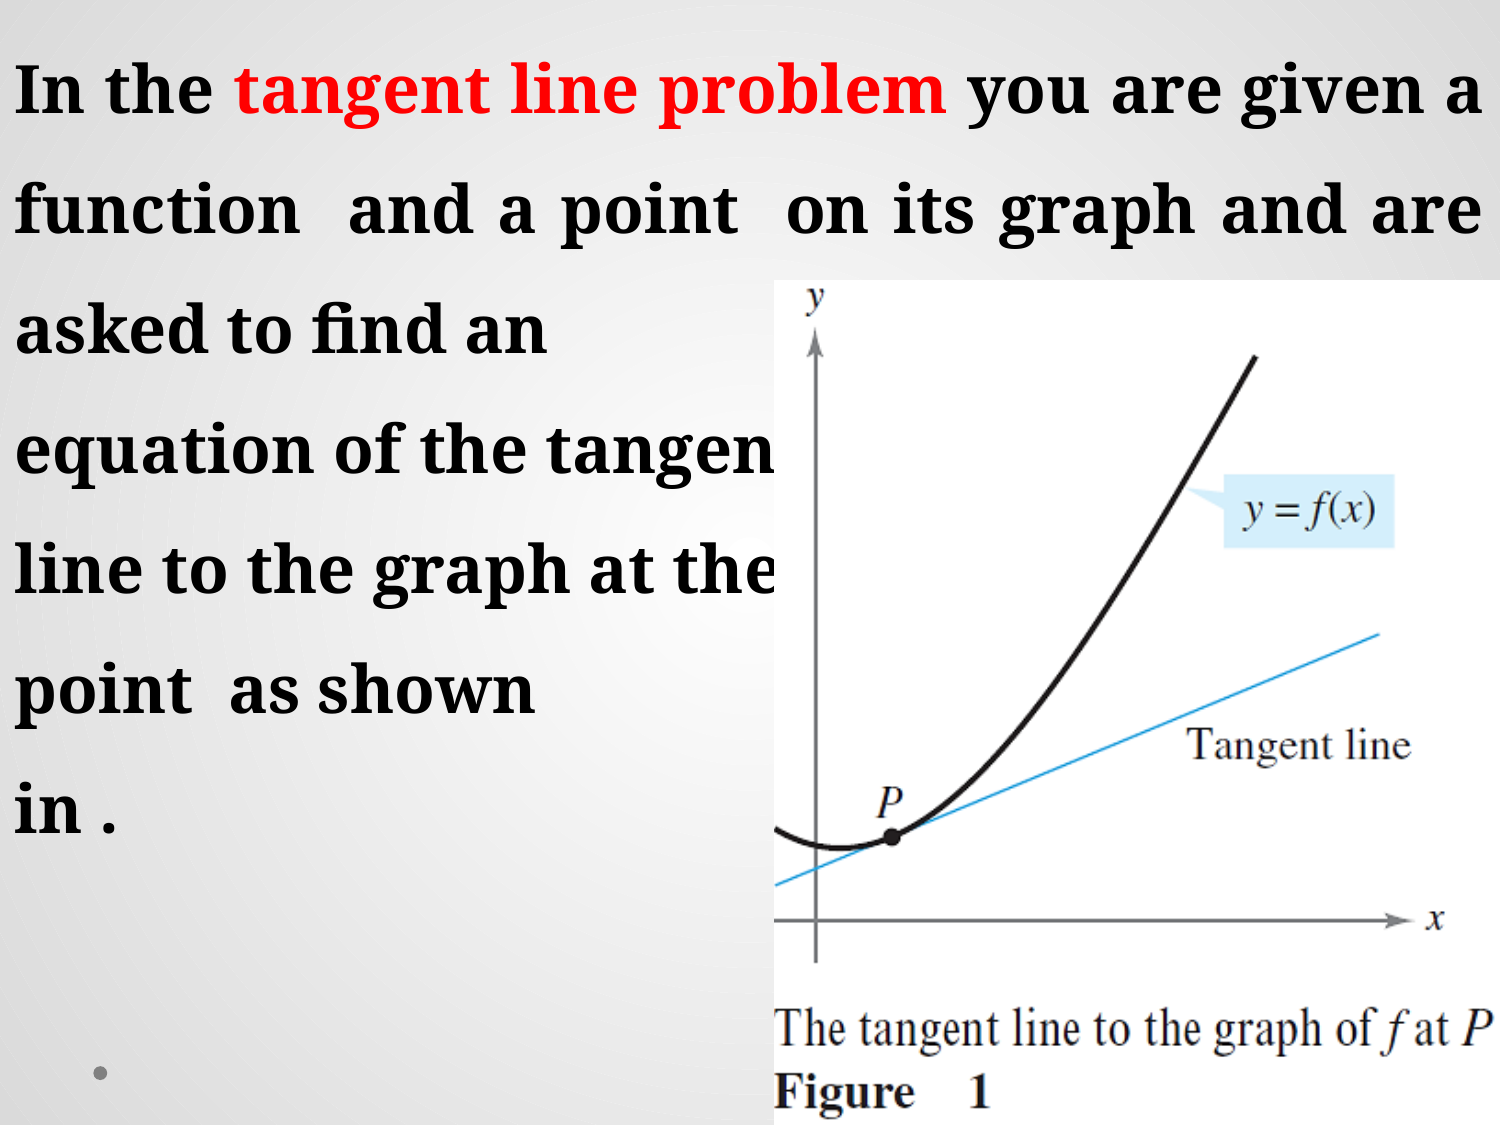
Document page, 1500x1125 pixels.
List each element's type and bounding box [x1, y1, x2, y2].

picture [774, 279, 1500, 1125]
